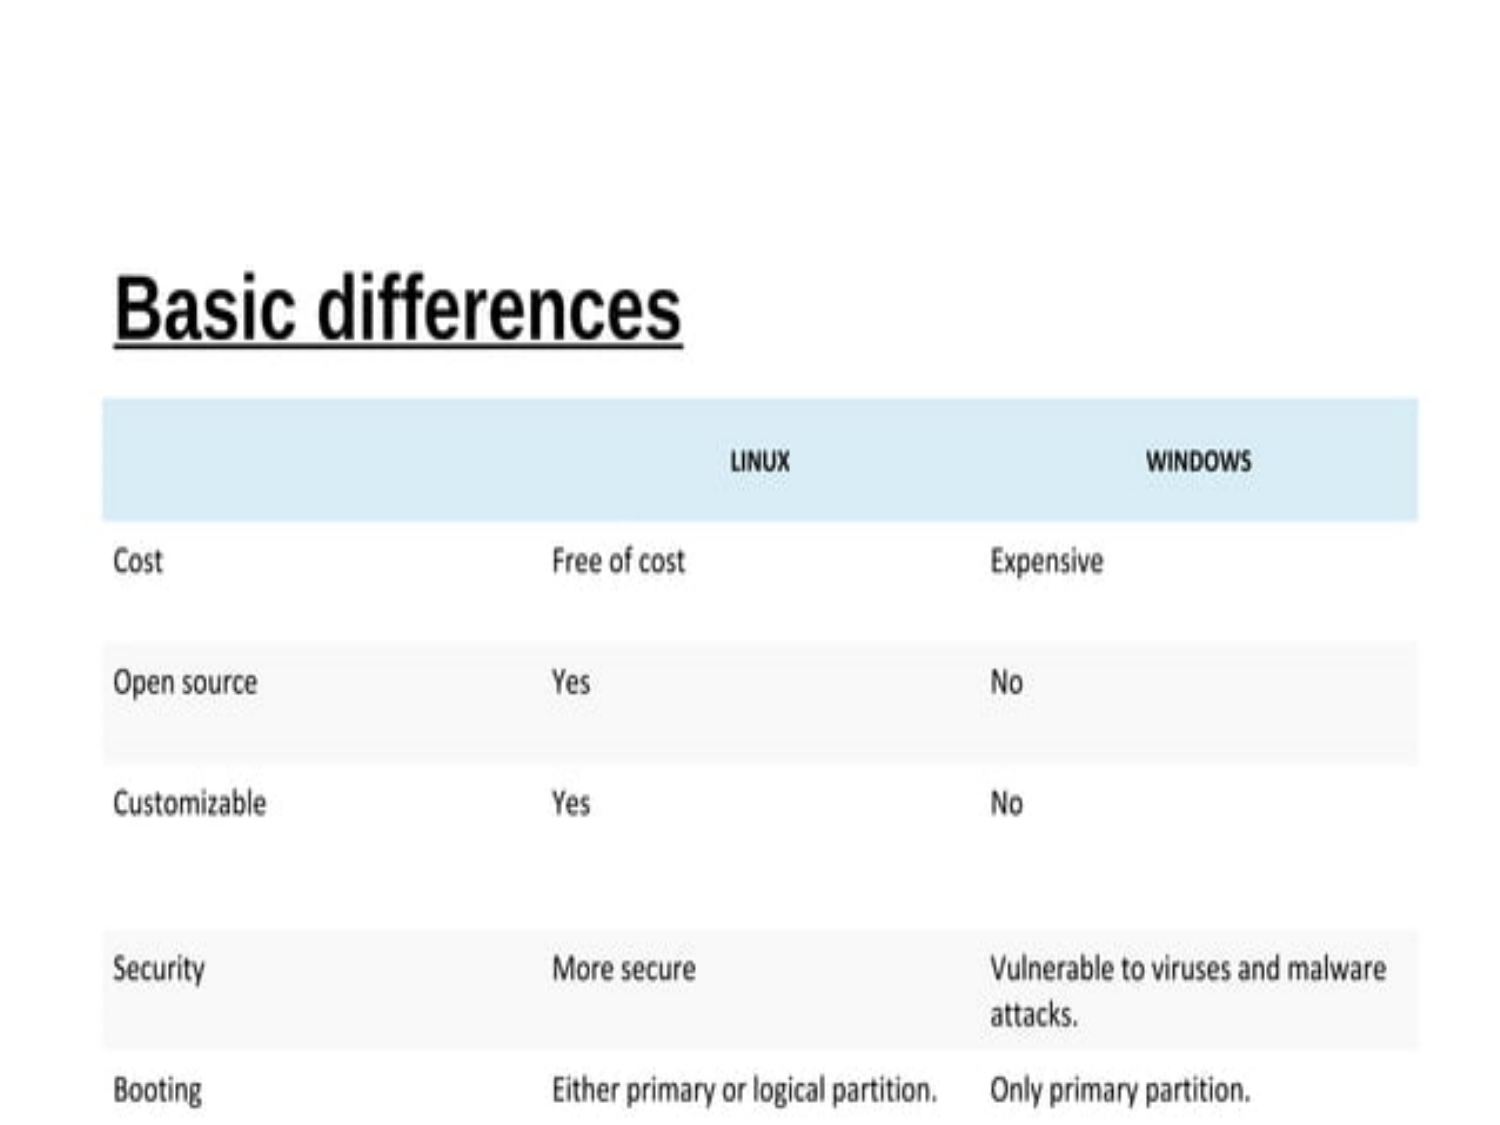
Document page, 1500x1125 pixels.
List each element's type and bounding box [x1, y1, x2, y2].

picture [0, 139, 1500, 1125]
